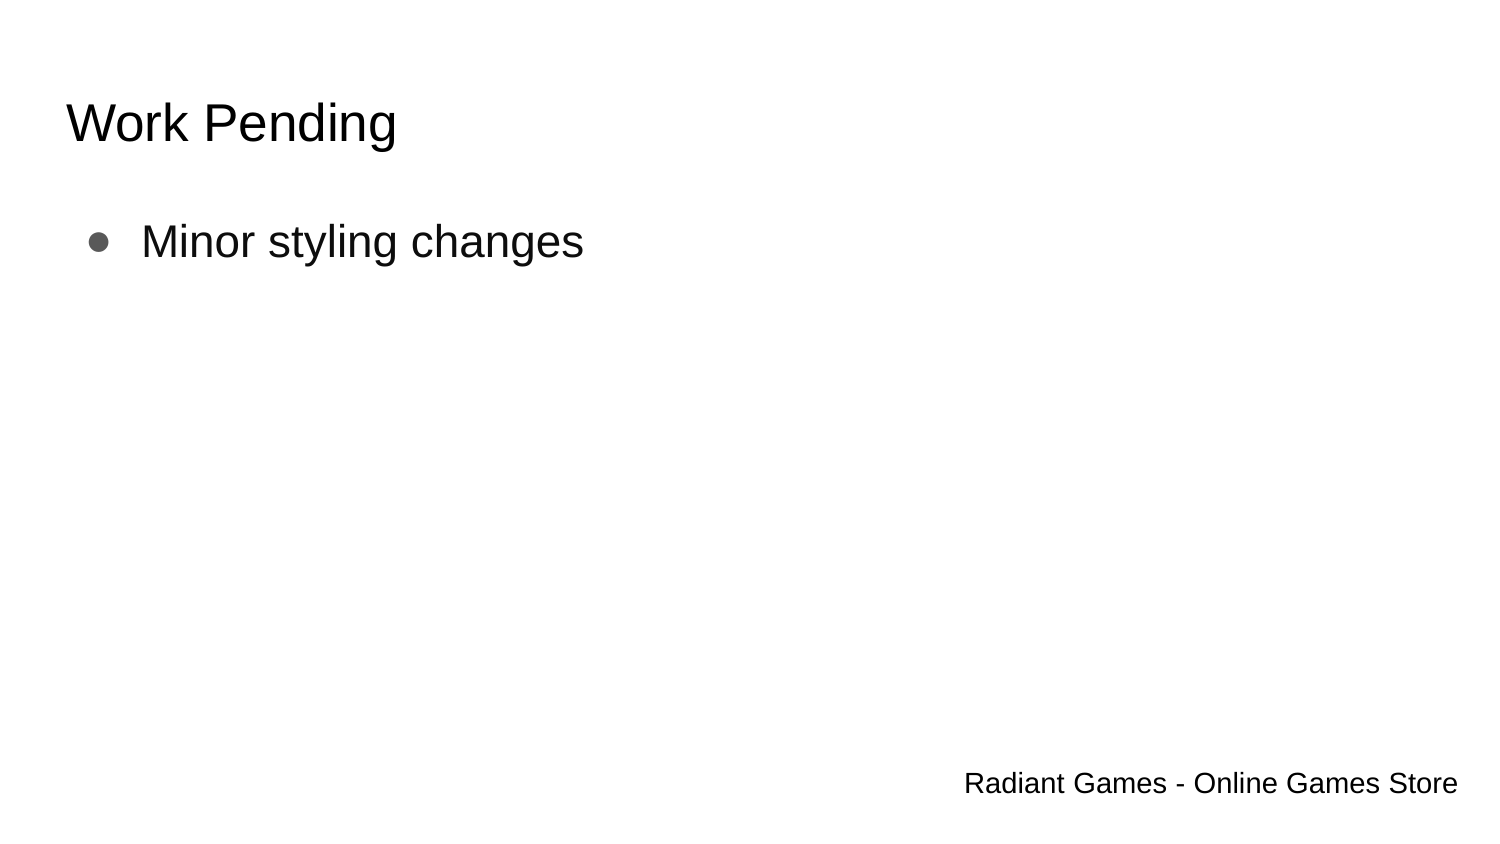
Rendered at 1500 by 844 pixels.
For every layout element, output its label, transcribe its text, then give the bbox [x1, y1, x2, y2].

title Work Pending [51, 72, 1449, 167]
text_box Radiant Games - Online Games Store [949, 749, 1500, 815]
list Minor styling changes [51, 189, 1449, 750]
